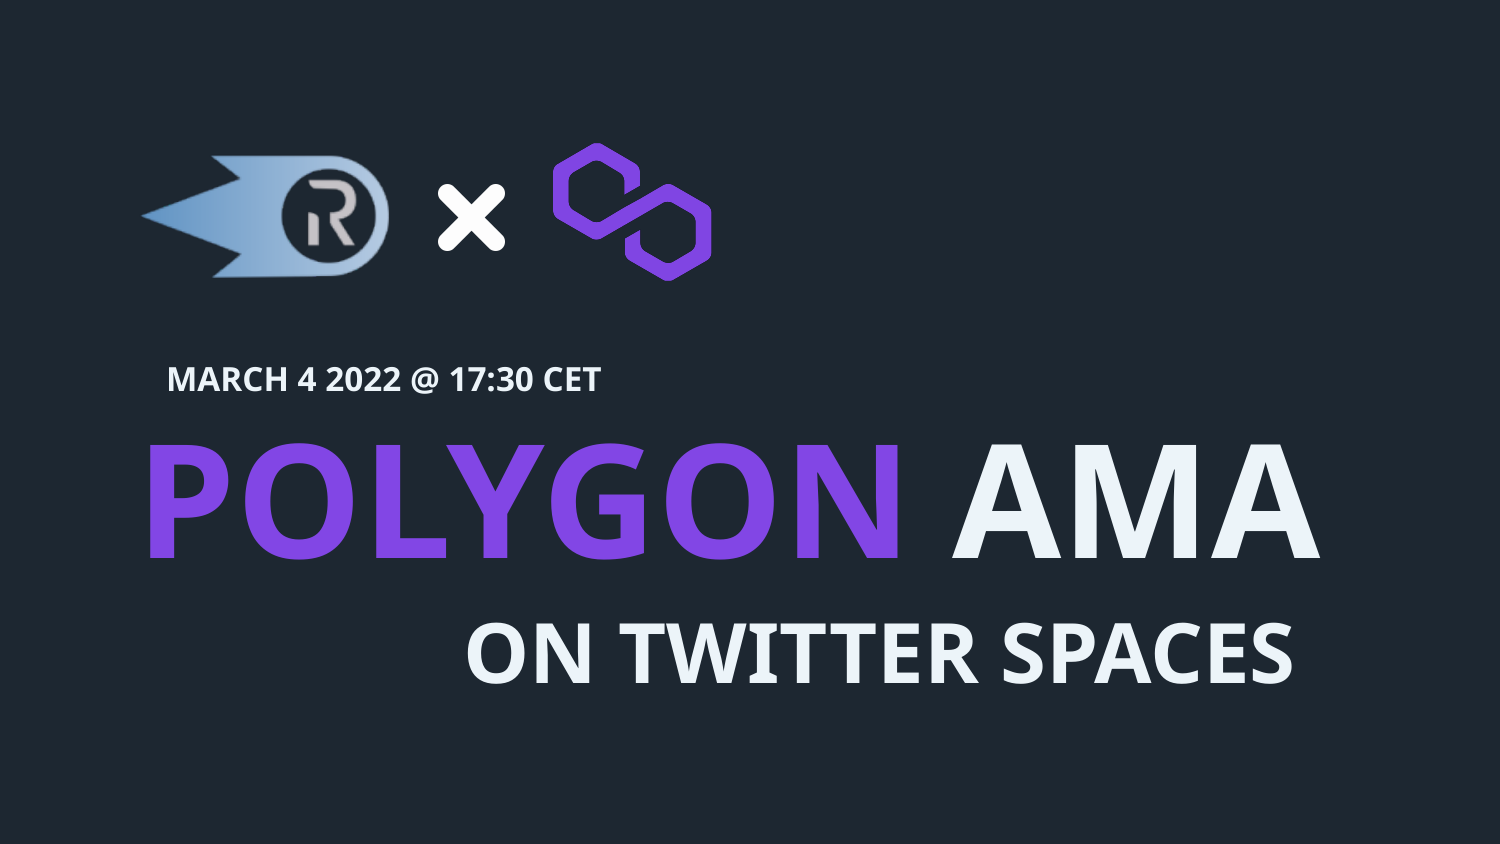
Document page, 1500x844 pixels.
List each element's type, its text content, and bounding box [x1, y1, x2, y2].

title POLYGON AMA [95, 405, 1363, 585]
picture [553, 133, 712, 292]
picture [99, 51, 432, 384]
subtitle ON TWITTER SPACES [221, 584, 1312, 715]
text_box MARCH 4 2022 @ 17:30 CET [151, 343, 644, 414]
picture [438, 184, 505, 251]
